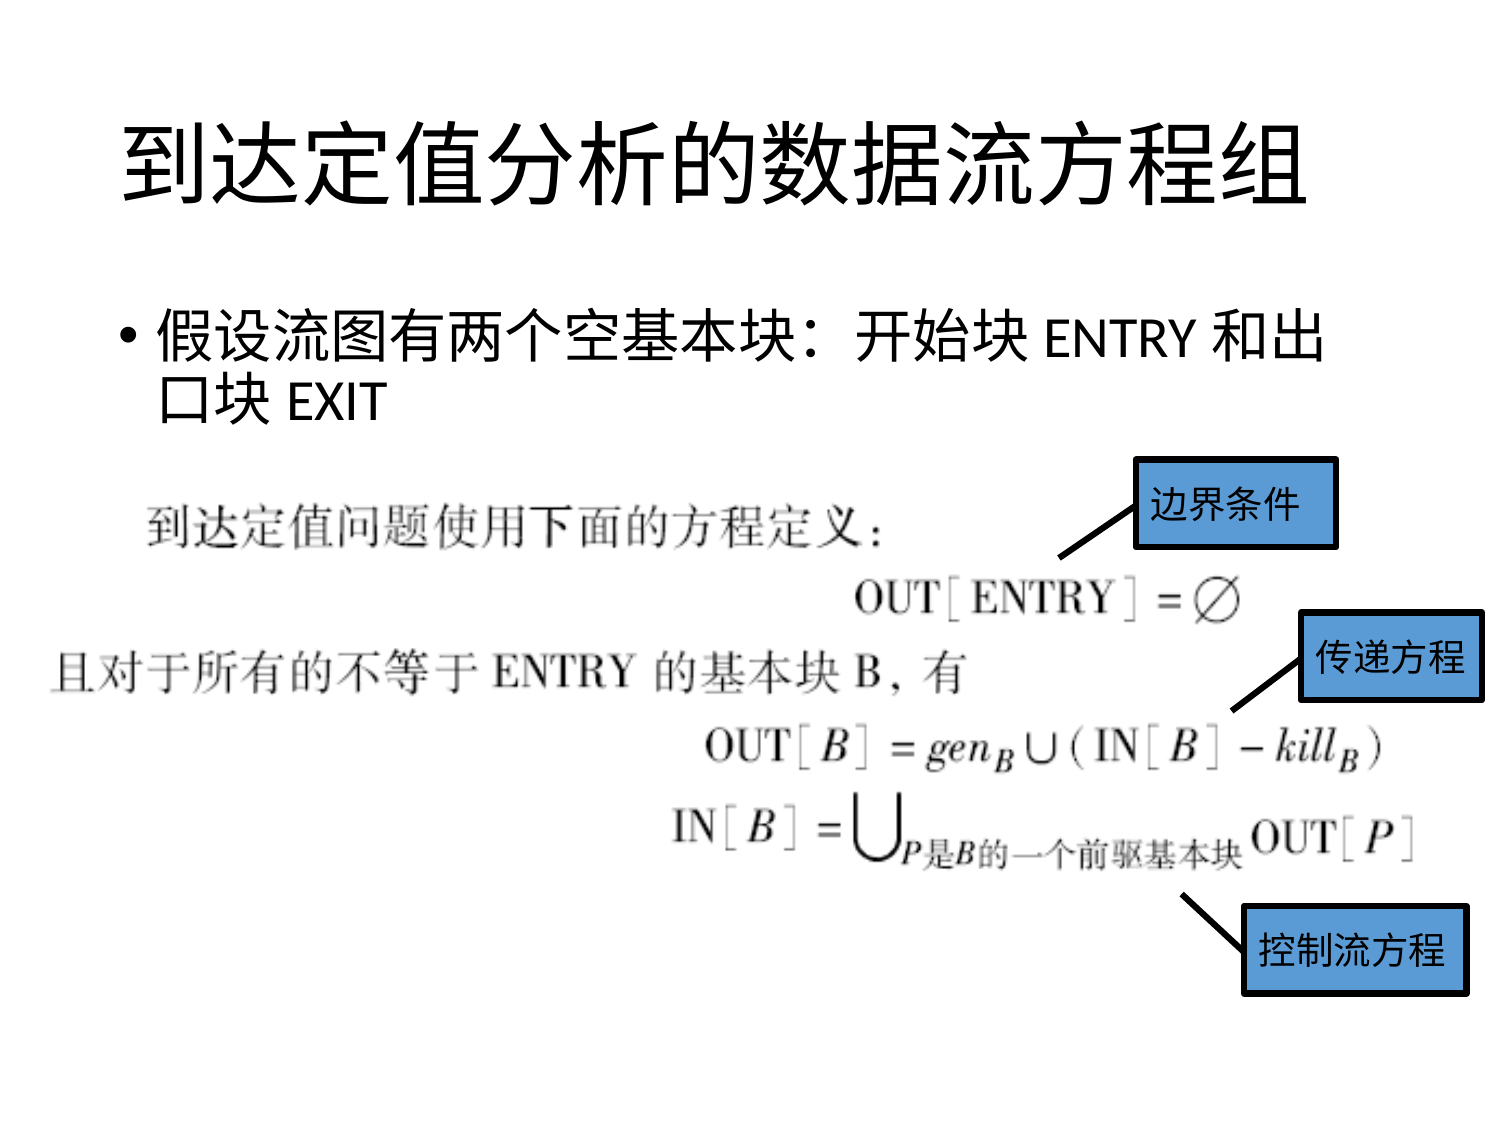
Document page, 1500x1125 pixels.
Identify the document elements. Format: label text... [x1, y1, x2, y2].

text_box 边界条件 [1135, 459, 1337, 499]
title 到达定值分析的数据流方程组 [103, 59, 1397, 278]
text_box 控制流方程 [1181, 894, 1467, 994]
list 假设流图有两个空基本块：开始块ENTRY和出口块EXIT [103, 299, 1397, 499]
text_box 传递方程 [1452, 612, 1482, 701]
list 假设流图有两个空基本块：开始块ENTRY和出口块EXIT [103, 887, 1397, 1014]
picture [33, 499, 1452, 887]
